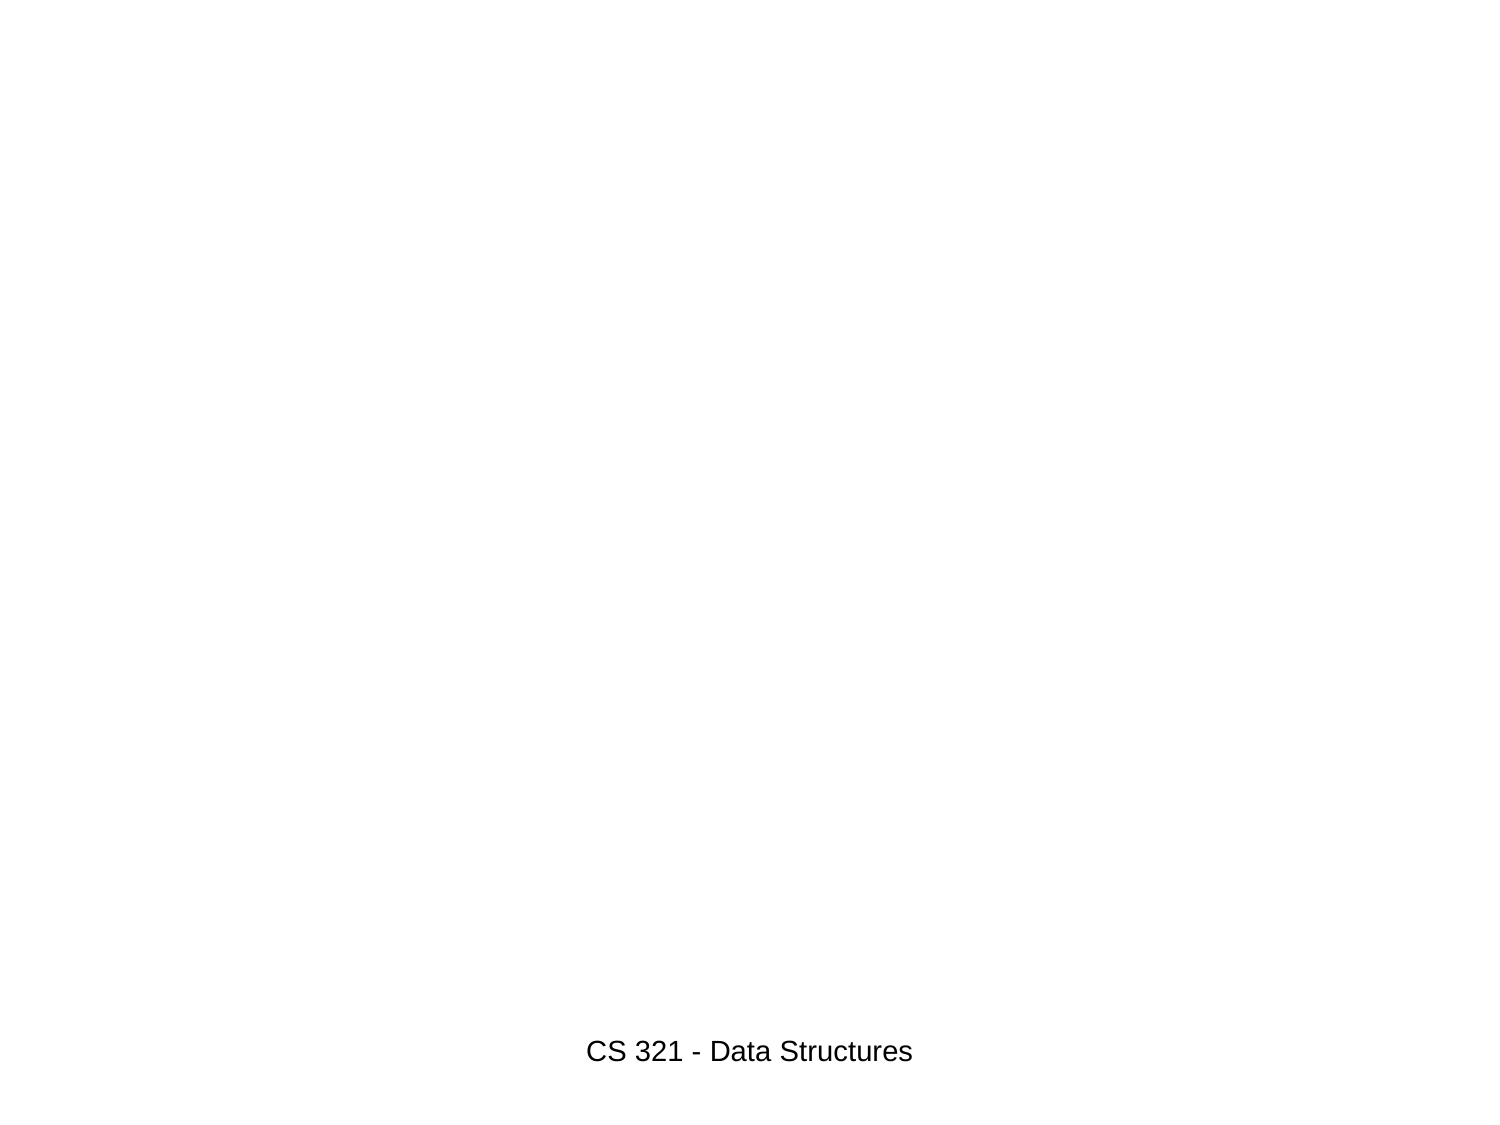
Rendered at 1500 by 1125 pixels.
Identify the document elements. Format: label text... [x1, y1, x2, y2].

footer CS 321 - Data Structures [462, 1024, 1038, 1101]
